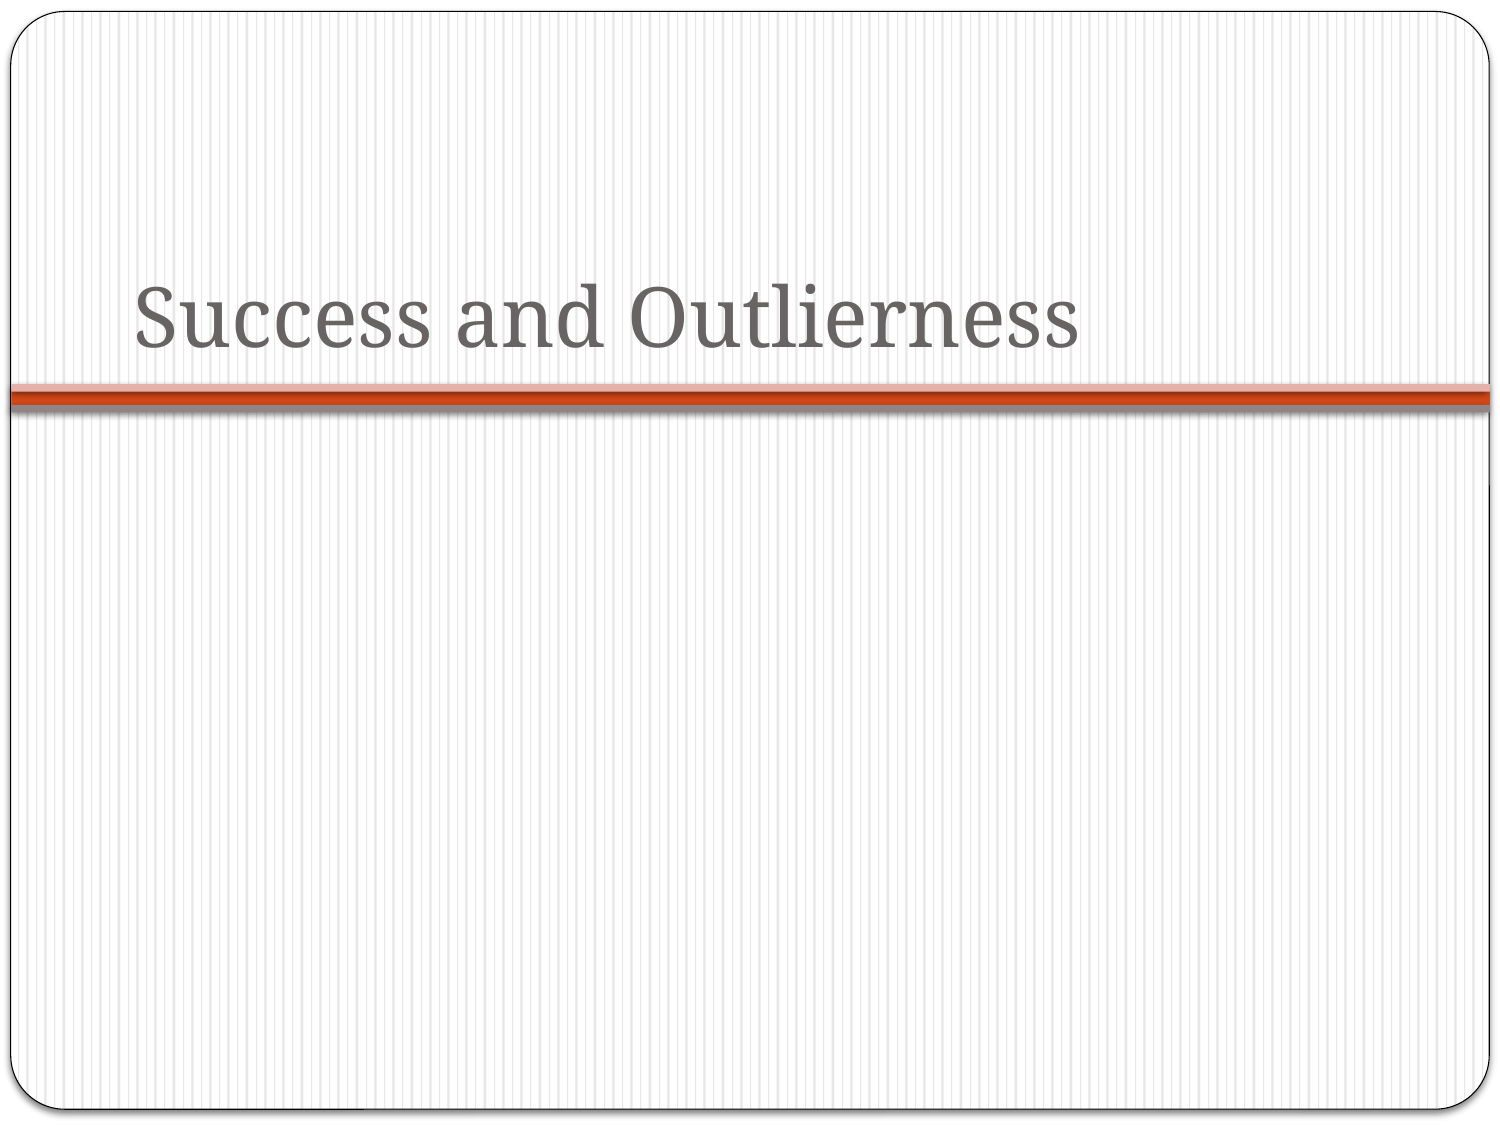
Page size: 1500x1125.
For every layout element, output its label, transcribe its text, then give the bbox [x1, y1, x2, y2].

title Success and Outlierness [118, 156, 1394, 380]
